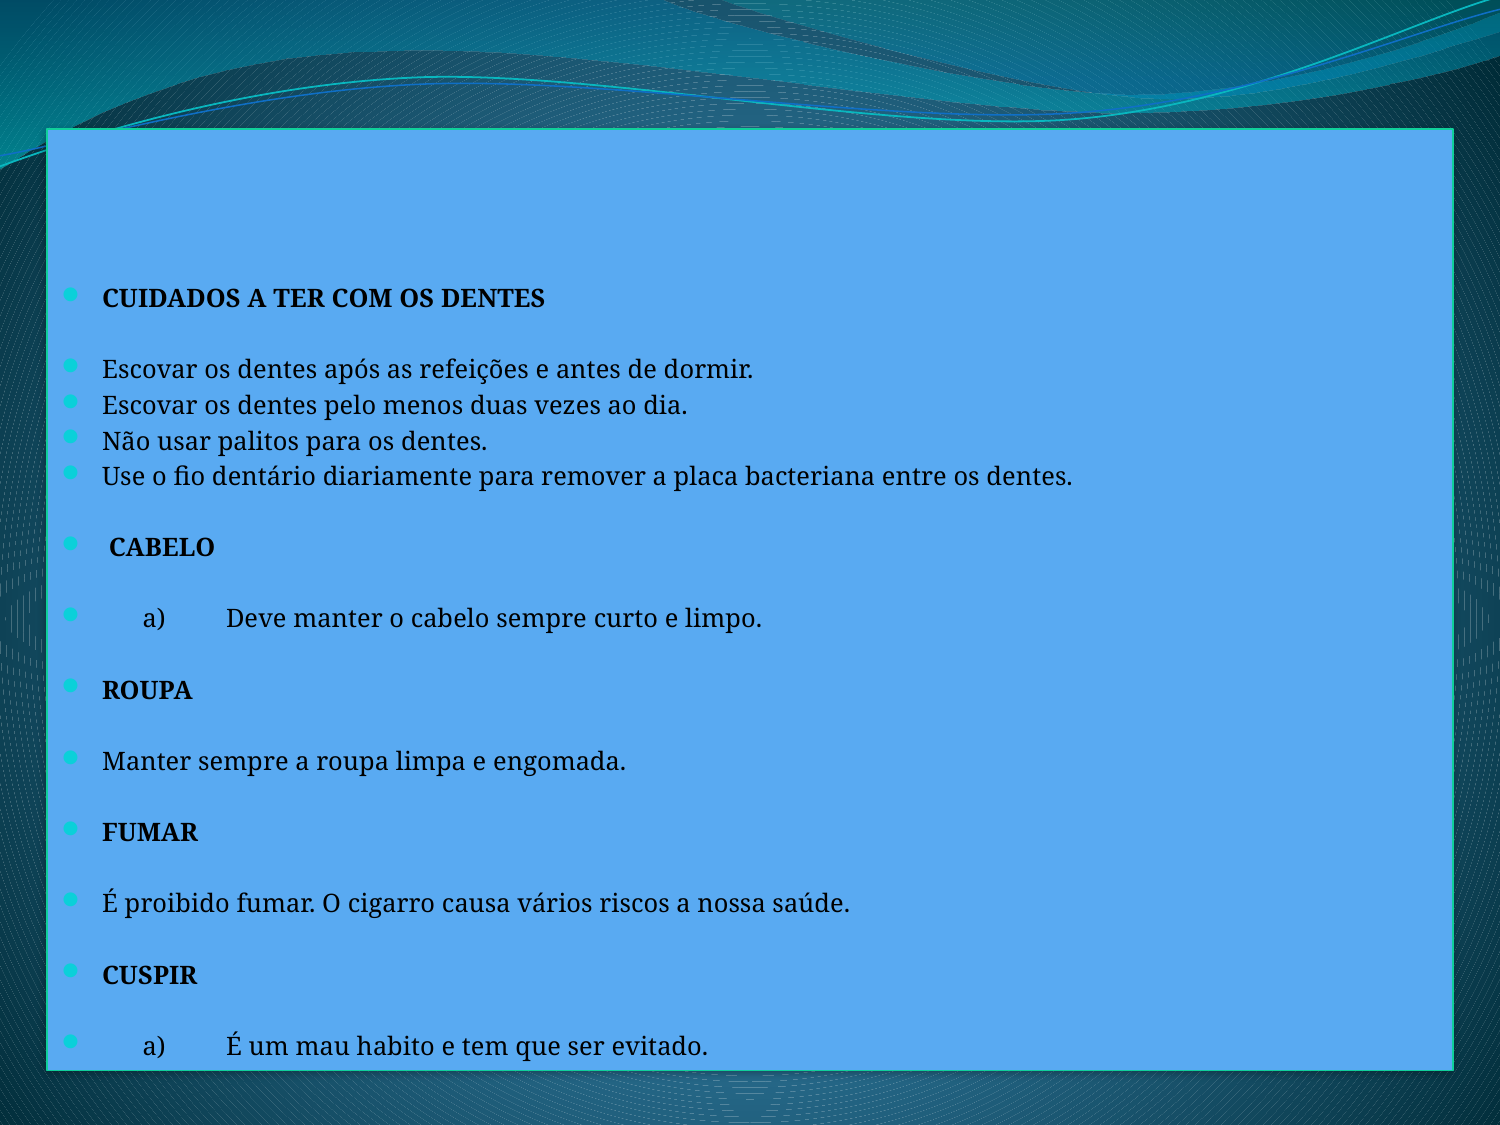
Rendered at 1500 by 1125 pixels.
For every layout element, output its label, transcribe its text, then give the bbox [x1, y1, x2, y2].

list CUIDADOS A TER COM OS DENTES Escovar os dentes após as refeições e antes de dormir. Escovar os dentes pelo menos duas vezes ao dia. Não usar palitos para os dentes. Use o fio dentário diariamente para remover a placa bacteriana entre os dentes. CABELO a) Deve manter o cabelo sempre curto e limpo. ROUPA Manter sempre a roupa limpa e engomada. FUMAR É proibido fumar. O cigarro causa vários riscos a nossa saúde. CUSPIR a) É um mau habito e tem que ser evitado. [46, 128, 1454, 1071]
